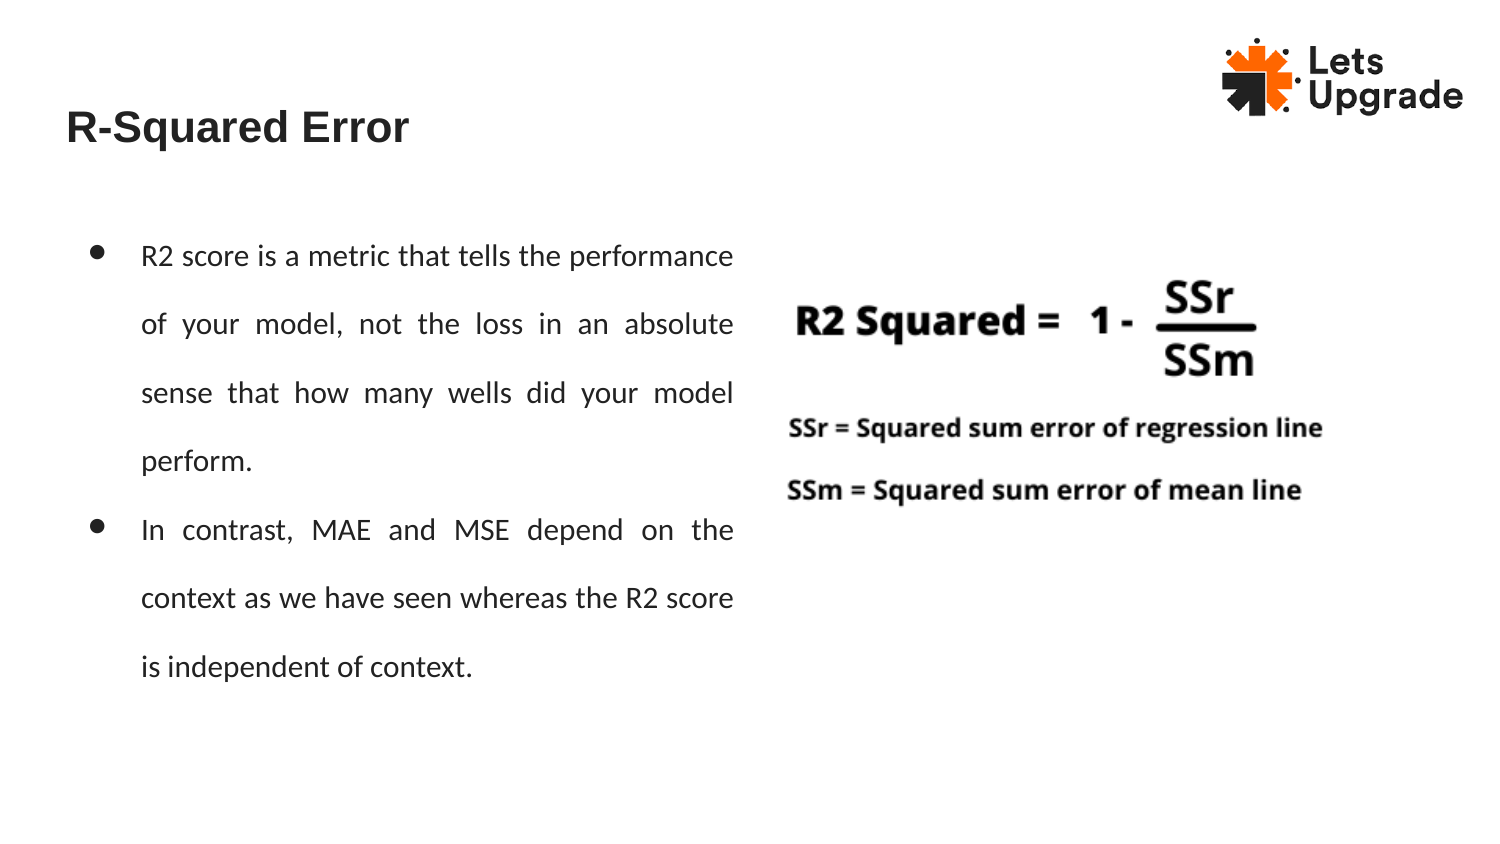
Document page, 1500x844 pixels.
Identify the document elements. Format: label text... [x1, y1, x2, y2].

picture [774, 191, 1338, 583]
list R2 score is a metric that tells the performance of your model, not the loss in an absolute sense that how many wells did your model perform. In contrast, MAE and MSE depend on the context as we have seen whereas the R2 score is independent of context. [51, 189, 750, 750]
title R-Squared Error [51, 72, 1449, 167]
picture [1211, 24, 1471, 129]
